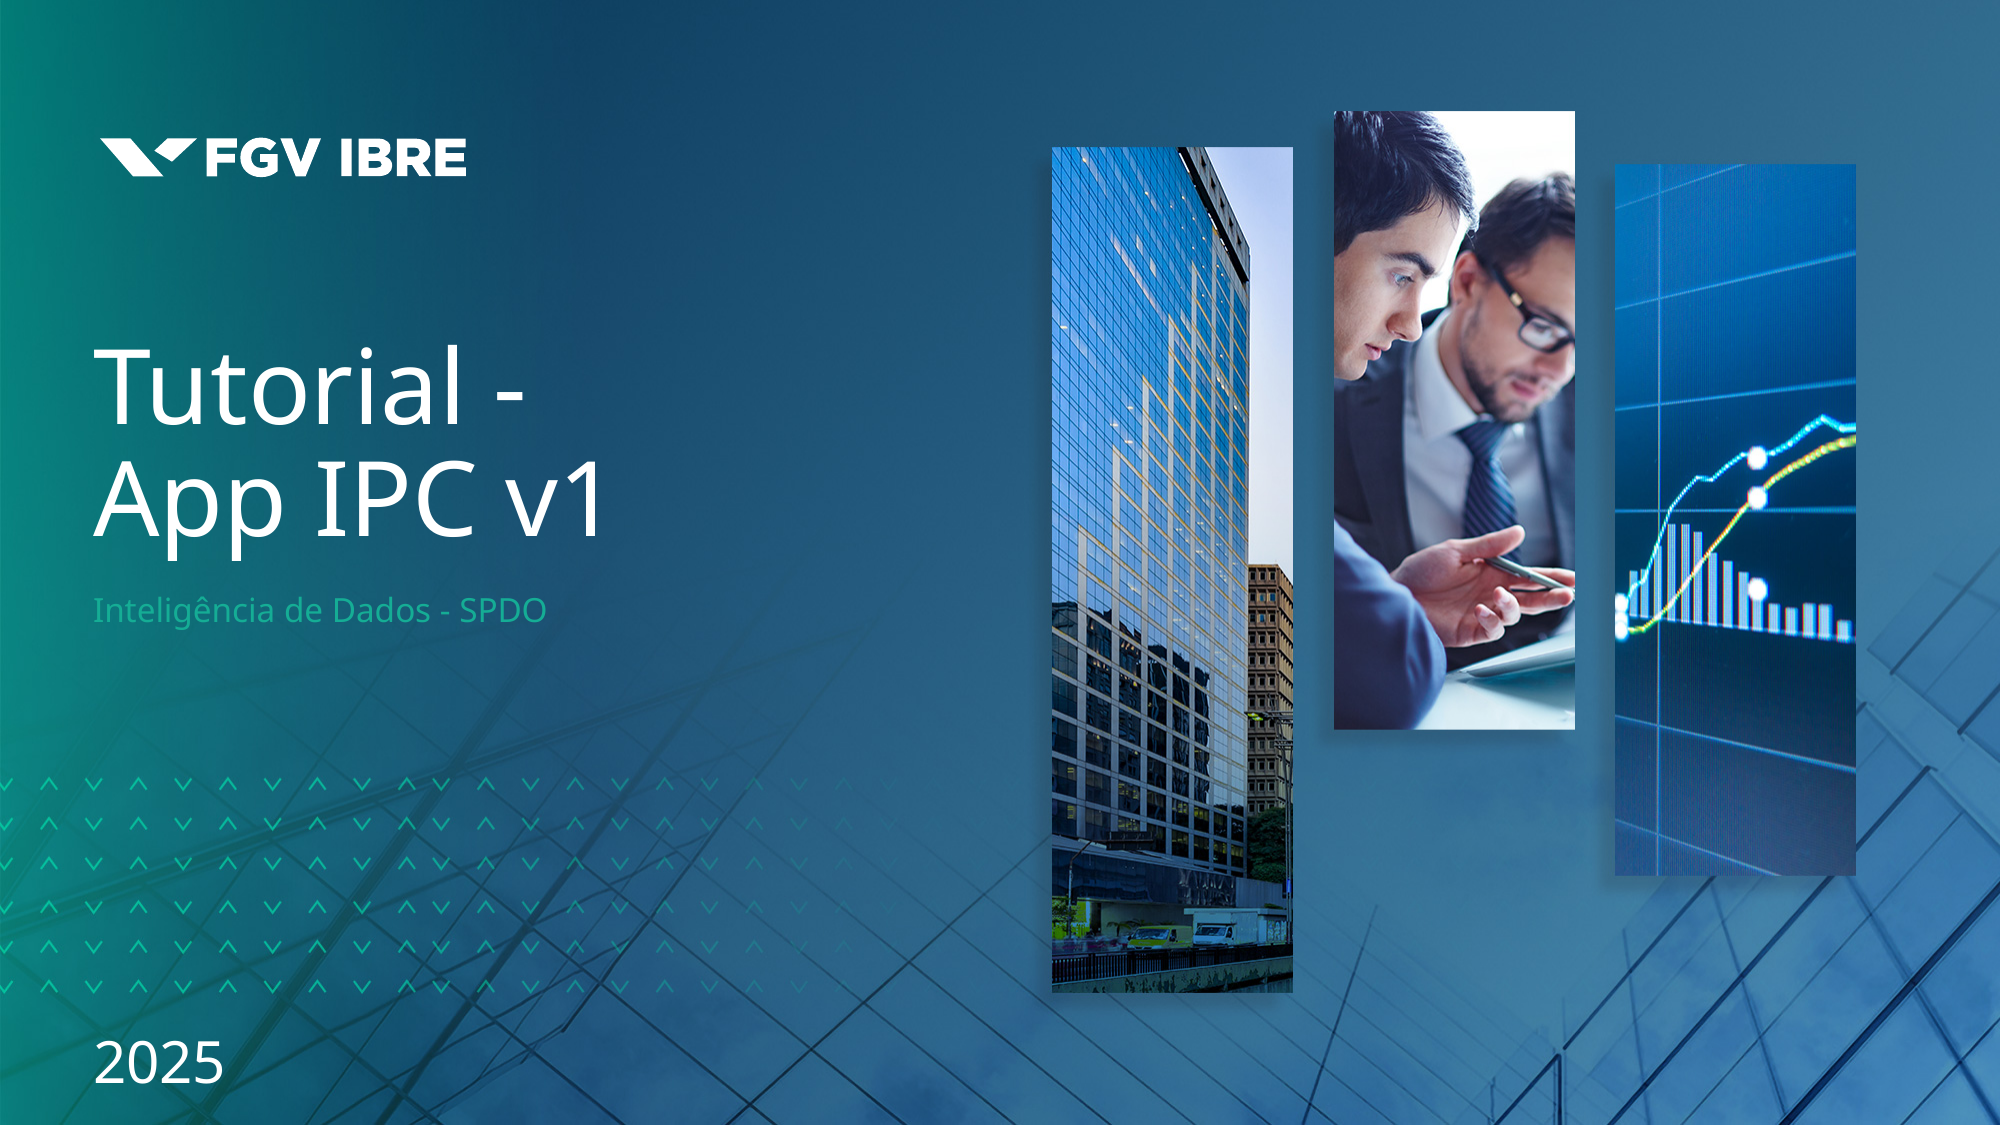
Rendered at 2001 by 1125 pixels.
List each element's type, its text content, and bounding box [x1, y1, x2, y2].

text_box Inteligência de Dados - SPDO [78, 586, 1170, 632]
picture [0, 0, 2000, 1125]
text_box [100, 137, 466, 178]
title Tutorial - App IPC v1 [78, 326, 1170, 563]
text_box 2025 [78, 1006, 321, 1104]
